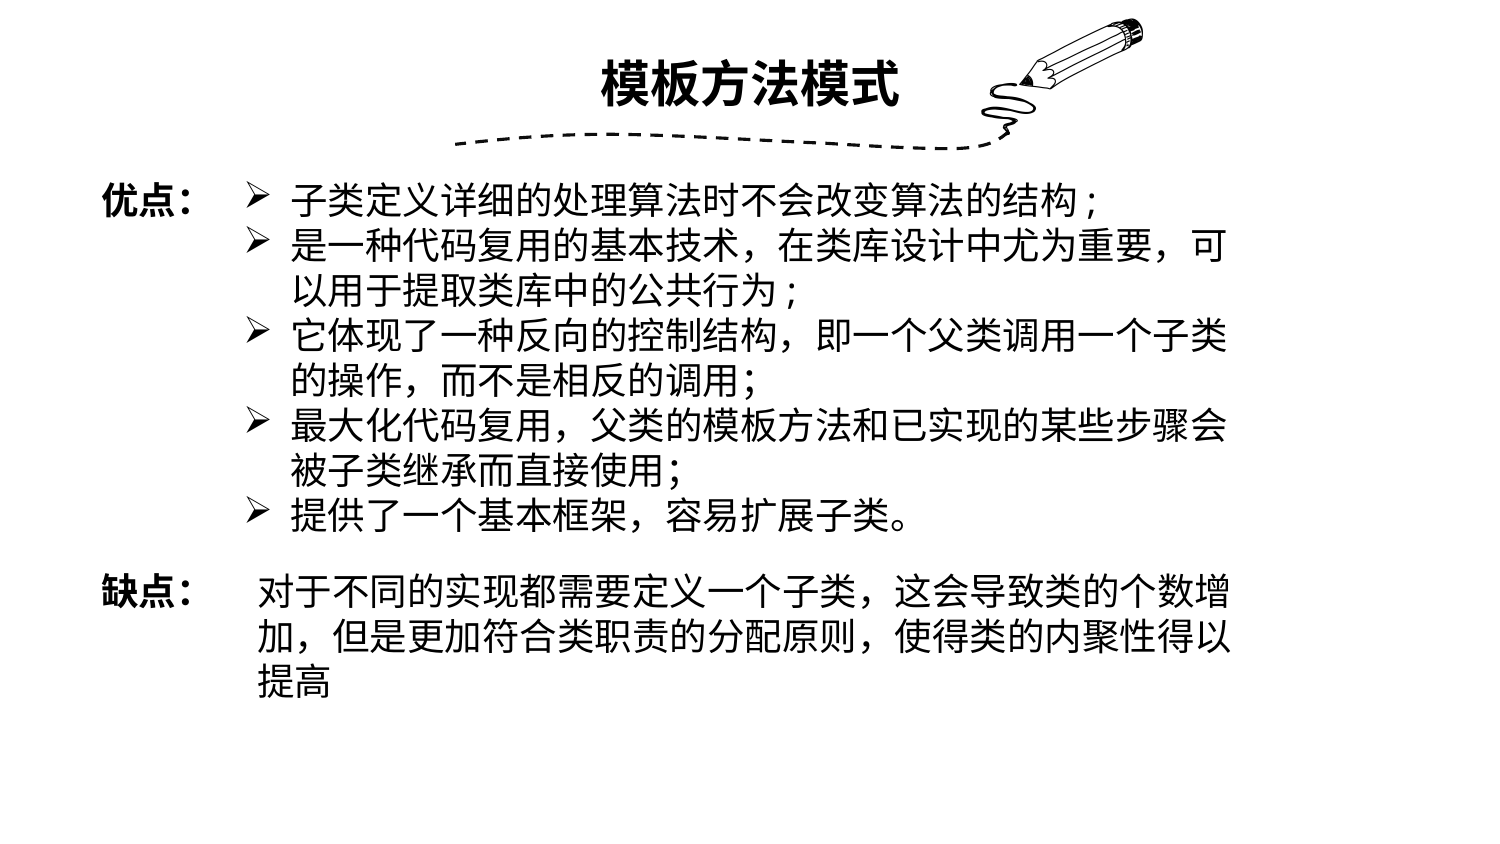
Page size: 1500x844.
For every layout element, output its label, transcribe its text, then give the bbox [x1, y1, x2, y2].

picture [981, 1, 1143, 151]
text_box [455, 137, 507, 146]
text_box 优点： [86, 169, 228, 230]
text_box 缺点： [86, 560, 229, 621]
text_box 子类定义详细的处理算法时不会改变算法的结构; 是一种代码复用的基本技术，在类库设计中尤为重要，可以用于提取类库中的公共行为; 它体现了一种反向的控制结构，即一个父类调用一个子类的操作，而不是相反的调用； 最大化代码复用，父类的模板方法和已实现的某些步骤会被子类继承而直接使用； 提供了一个基本框架，容易扩展子类。 [228, 169, 1272, 545]
text_box 对于不同的实现都需要定义一个子类，这会导致类的个数增加，但是更加符合类职责的分配原则，使得类的内聚性得以提高 [242, 560, 1251, 711]
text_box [507, 45, 981, 149]
